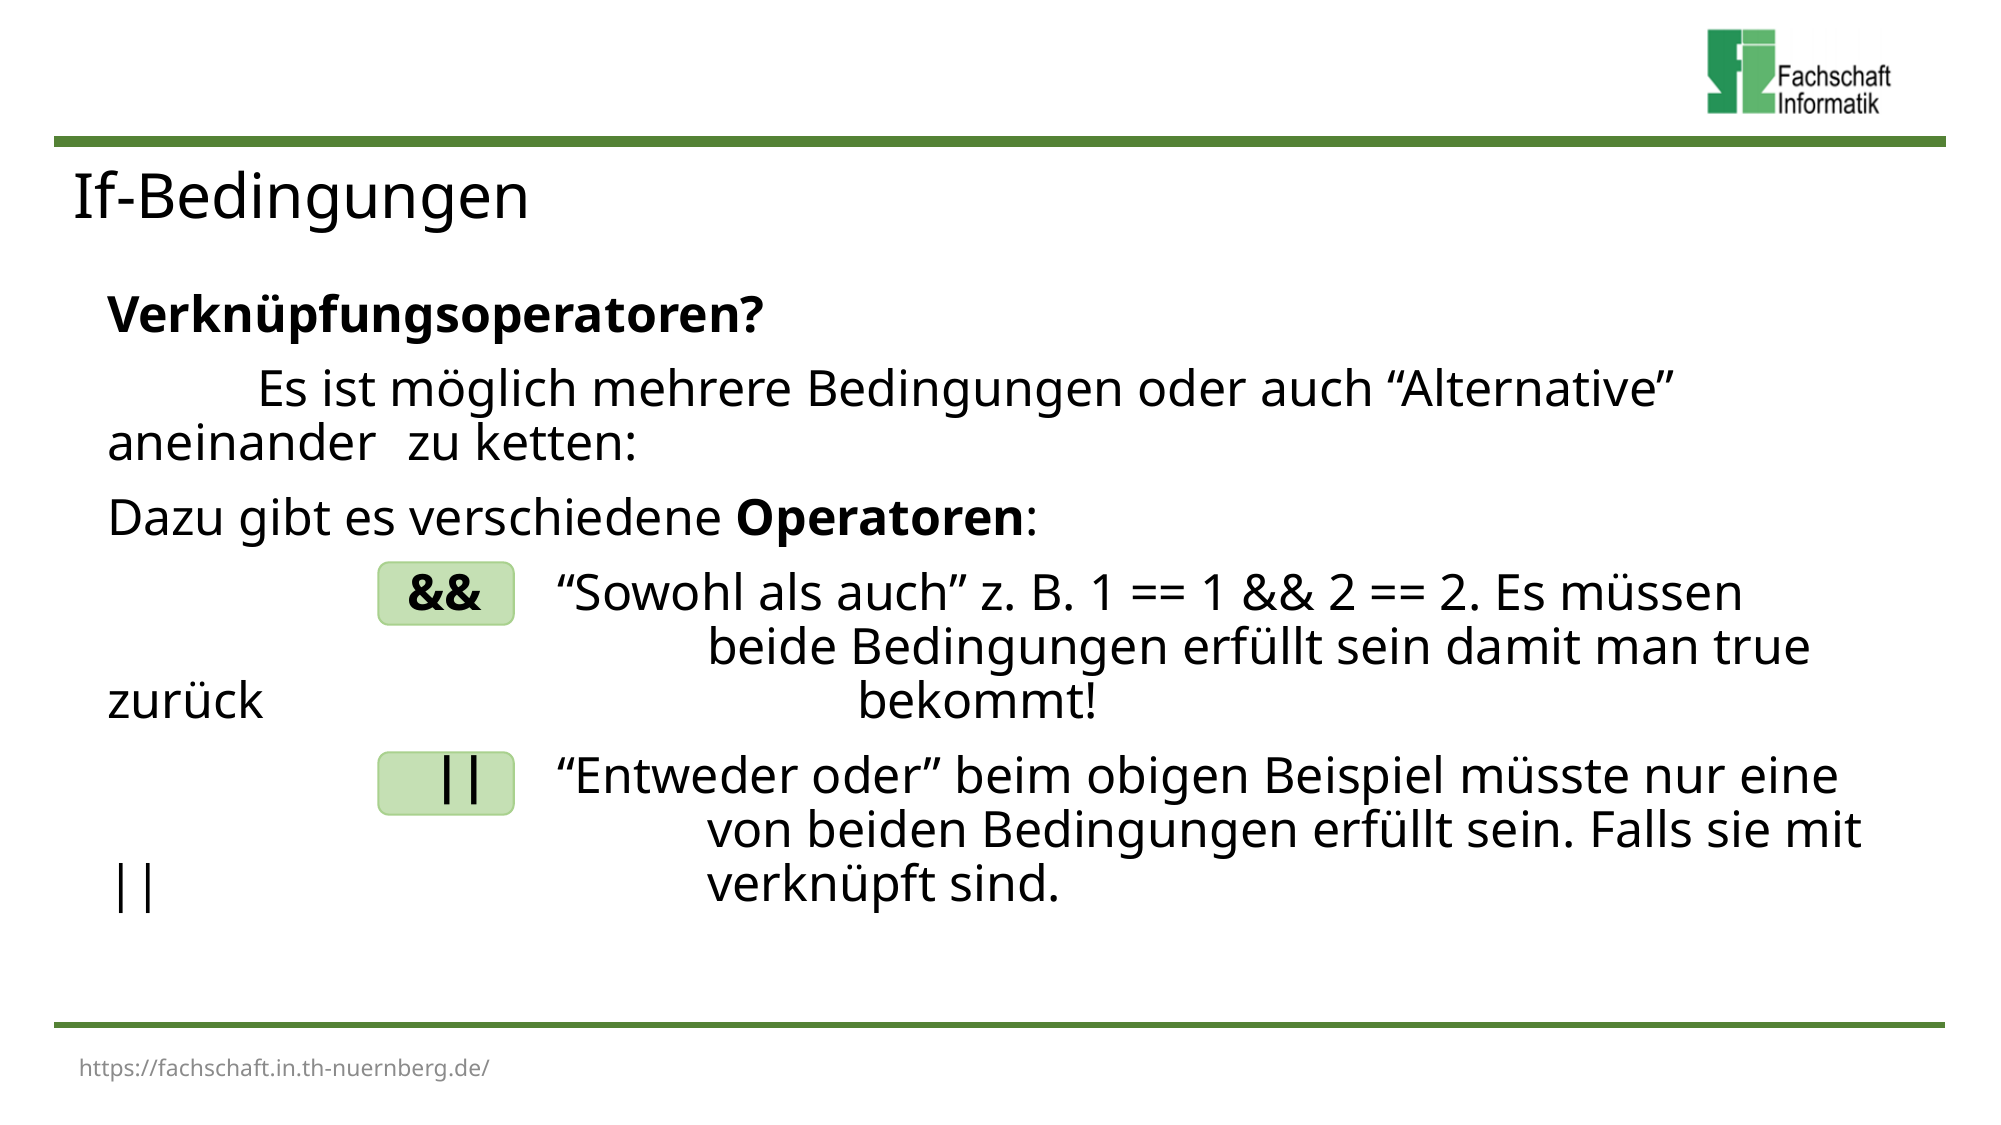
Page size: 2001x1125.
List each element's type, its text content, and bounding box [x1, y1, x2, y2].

text_box https://fachschaft.in.th-nuernberg.de/ [63, 1037, 514, 1098]
list Verknüpfungsoperatoren? Es ist möglich mehrere Bedingungen oder auch “Alternative” aneinander zu ketten: Dazu gibt es verschiedene Operatoren: && “Sowohl als auch” z. B. 1 == 1 && 2 == 2. Es müssen beide Bedingungen erfüllt sein damit man true zurück bekommt! || “Entweder oder” beim obigen Beispiel müsste nur eine von beiden Bedingungen erfüllt sein. Falls sie mit || verknüpft sind. [92, 281, 1895, 1005]
picture [1675, 0, 2000, 117]
title If-Bedingungen [55, 155, 550, 242]
